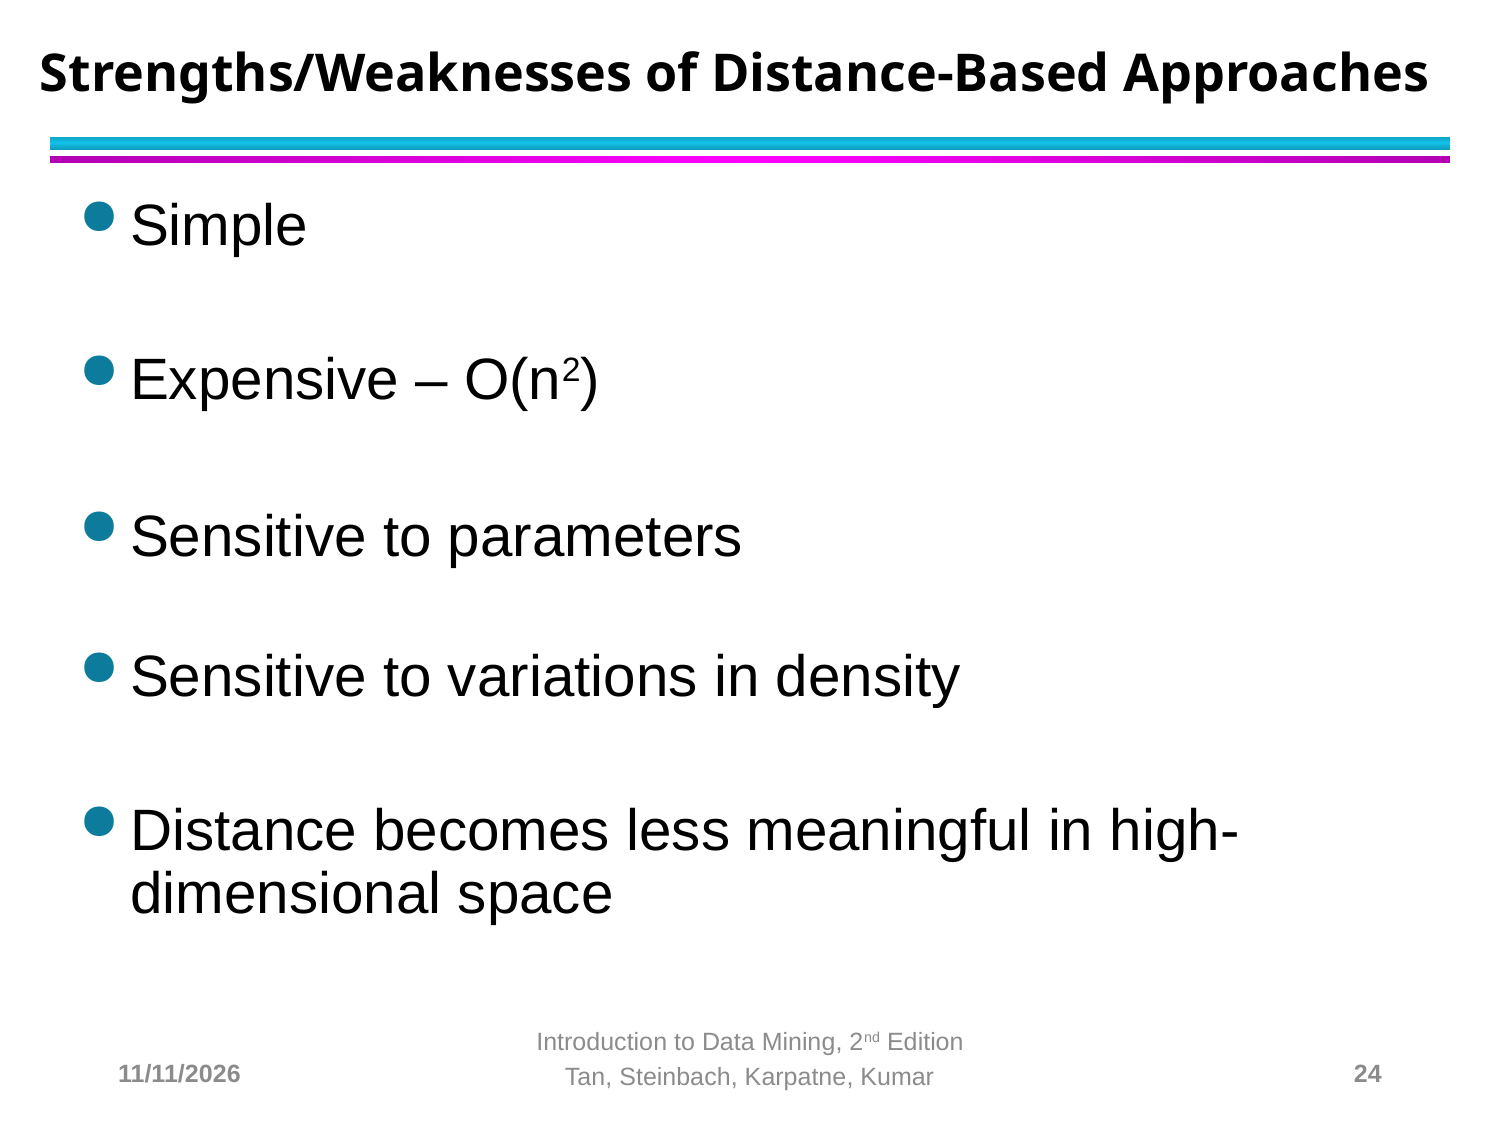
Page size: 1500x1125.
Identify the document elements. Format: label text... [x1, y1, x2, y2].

title Strengths/Weaknesses of Distance-Based Approaches [24, 24, 1475, 113]
footer Introduction to Data Mining, 2nd Edition Tan, Steinbach, Karpatne, Kumar [496, 1042, 1004, 1103]
slide_number 24 [1059, 1042, 1397, 1103]
list Simple Expensive – O(n2) Sensitive to parameters Sensitive to variations in density Distance becomes less meaningful in high-dimensional space [67, 187, 1432, 1038]
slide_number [103, 1042, 441, 1103]
